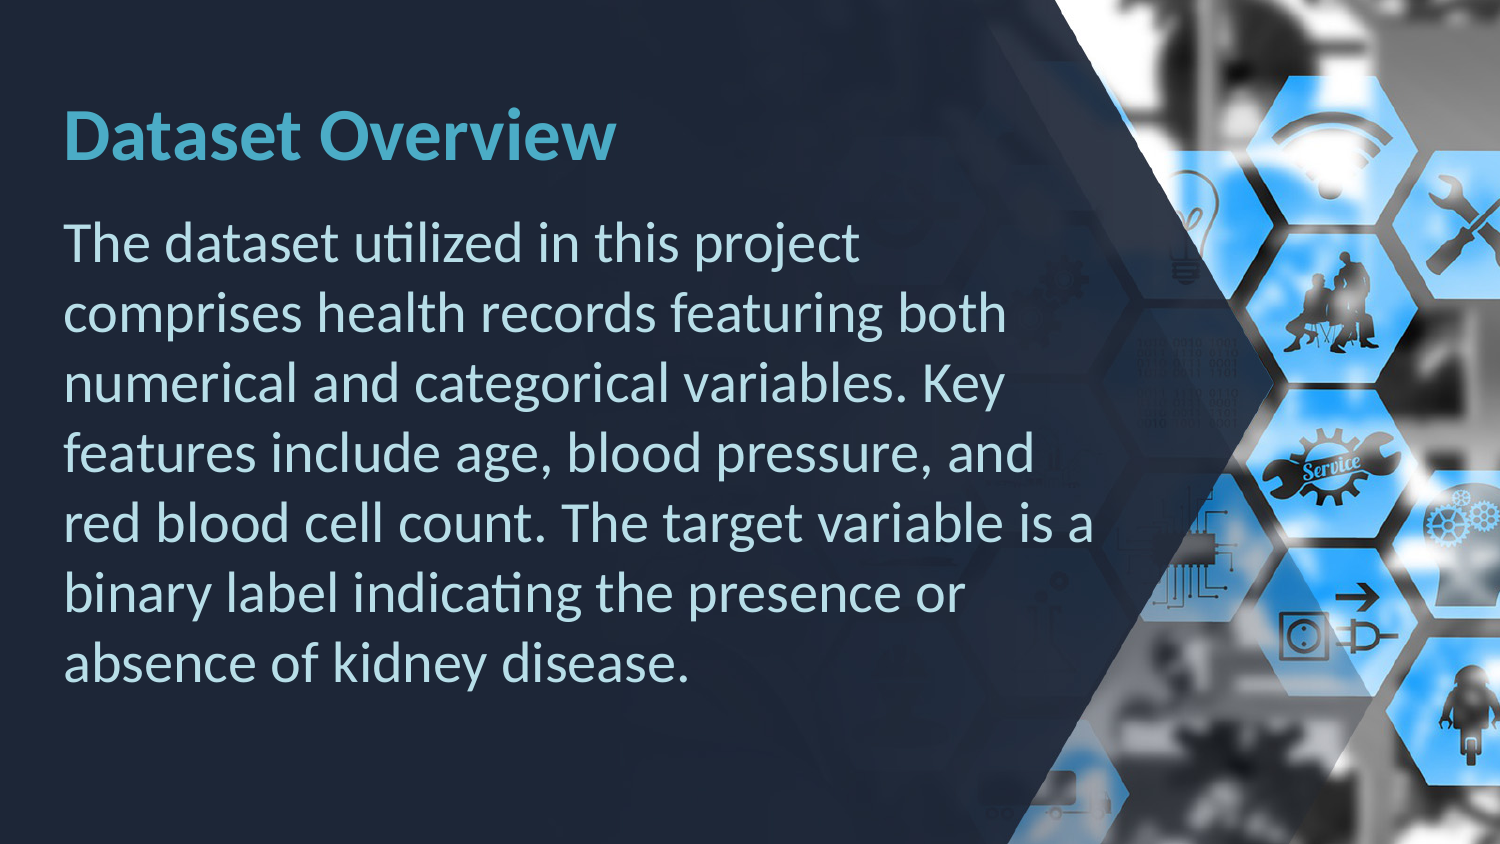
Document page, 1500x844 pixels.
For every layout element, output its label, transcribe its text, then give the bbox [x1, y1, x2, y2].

list The dataset utilized in this project comprises health records featuring both numerical and categorical variables. Key features include age, blood pressure, and red blood cell count. The target variable is a binary label indicating the presence or absence of kidney disease. [48, 196, 1126, 773]
picture [0, 0, 1500, 844]
title Dataset Overview [48, 71, 1126, 191]
